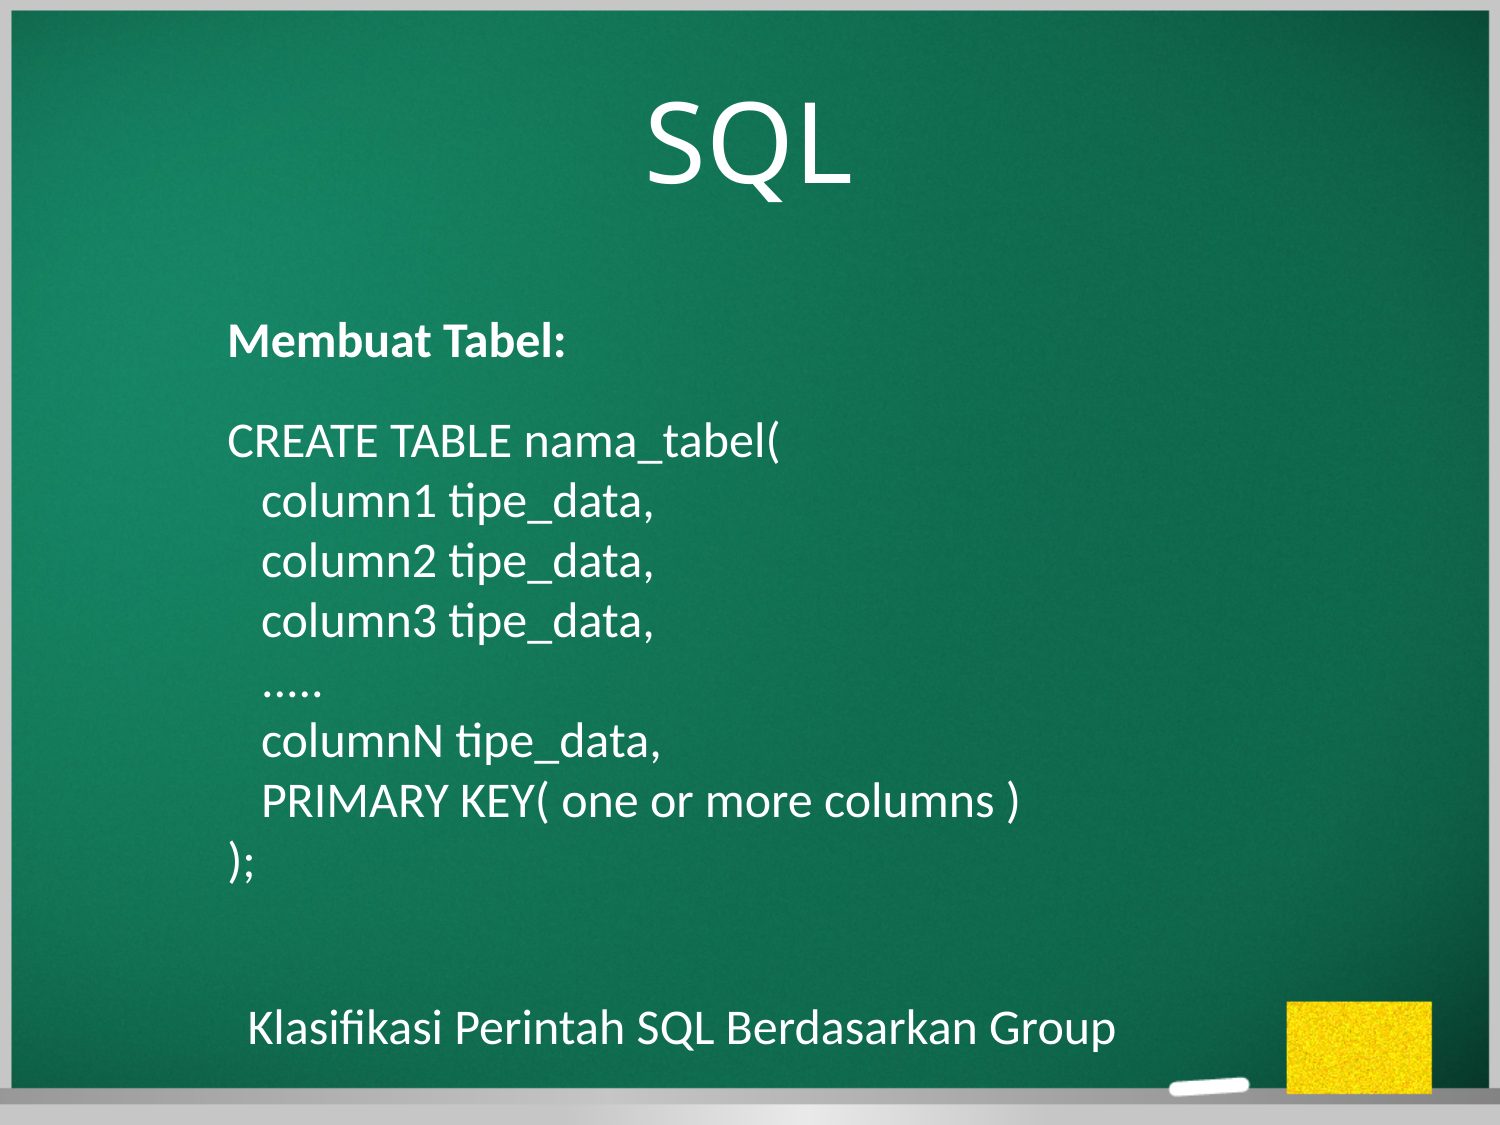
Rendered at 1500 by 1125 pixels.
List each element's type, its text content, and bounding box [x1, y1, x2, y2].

text_box CREATE TABLE nama_tabel( column1 tipe_data, column2 tipe_data, column3 tipe_data, ..... columnN tipe_data, PRIMARY KEY( one or more columns ) ); [212, 399, 1394, 895]
title SQL [74, 44, 1424, 233]
text_box Membuat Tabel: [212, 299, 895, 375]
picture [0, 0, 1500, 1125]
text_box Klasifikasi Perintah SQL Berdasarkan Group [232, 987, 1132, 1063]
